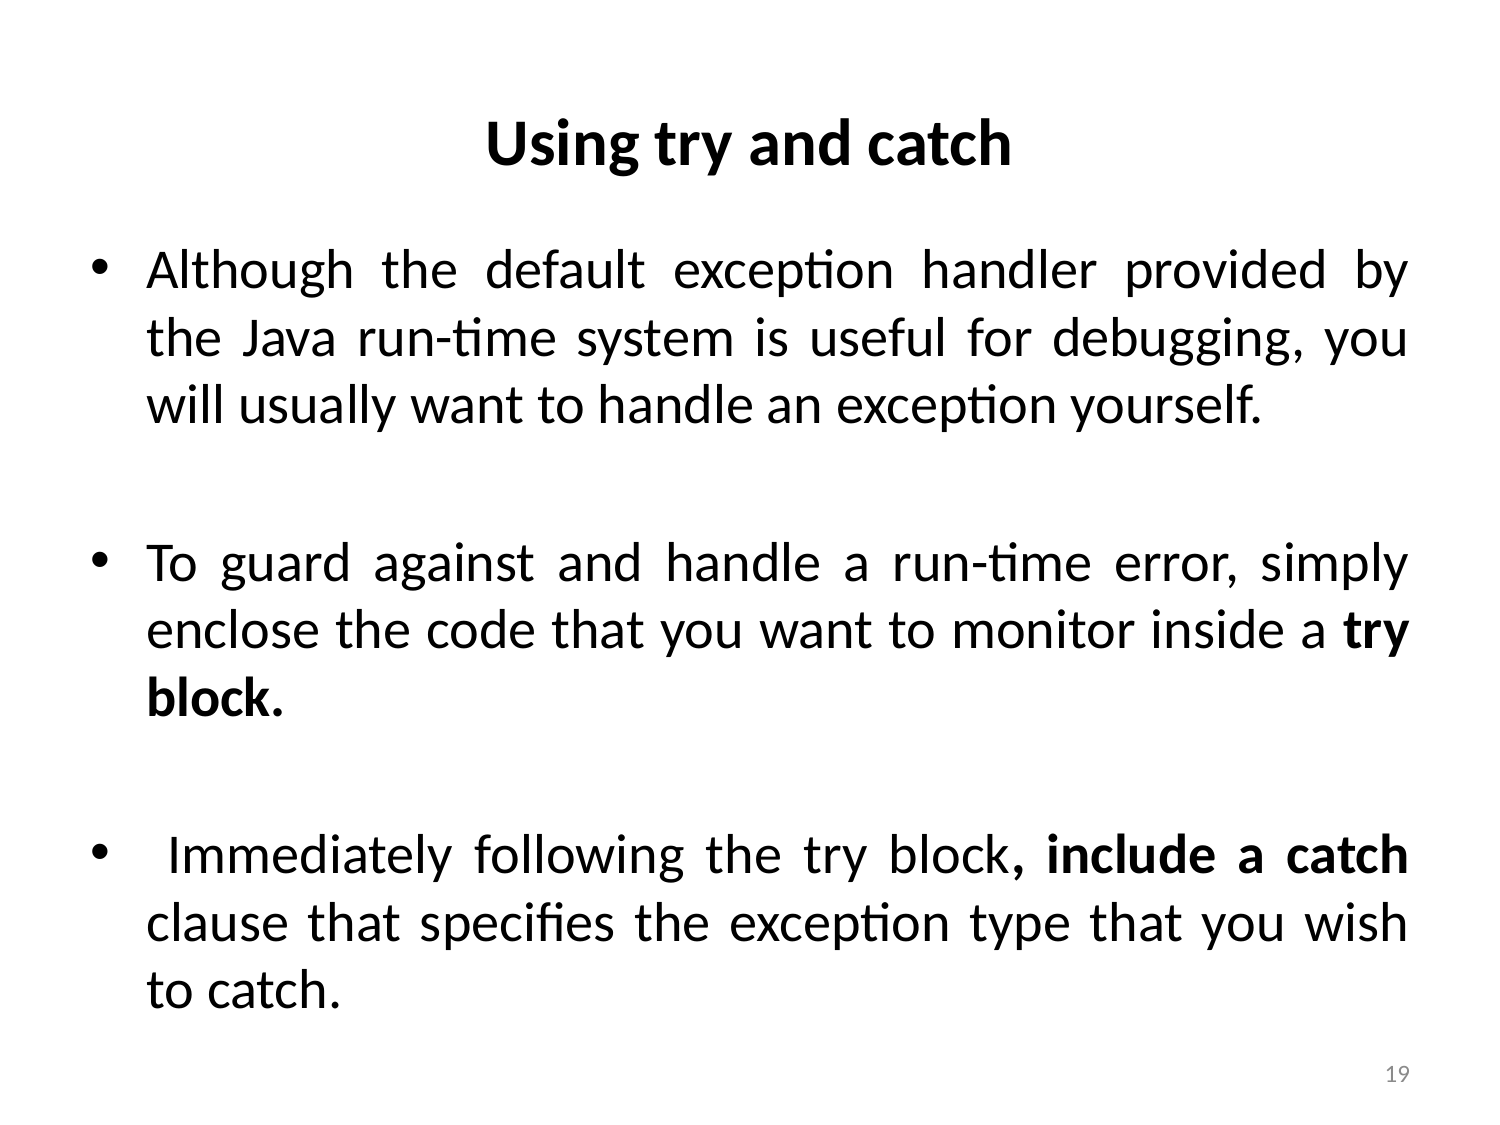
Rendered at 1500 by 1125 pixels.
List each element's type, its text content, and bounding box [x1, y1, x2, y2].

title Using try and catch [75, 45, 1425, 224]
list Although the default exception handler provided by the Java run-time system is useful for debugging, you will usually want to handle an exception yourself. To guard against and handle a run-time error, simply enclose the code that you want to monitor inside a try block. Immediately following the try block, include a catch clause that specifies the exception type that you wish to catch. [75, 224, 1425, 1063]
slide_number 19 [1074, 1042, 1425, 1103]
